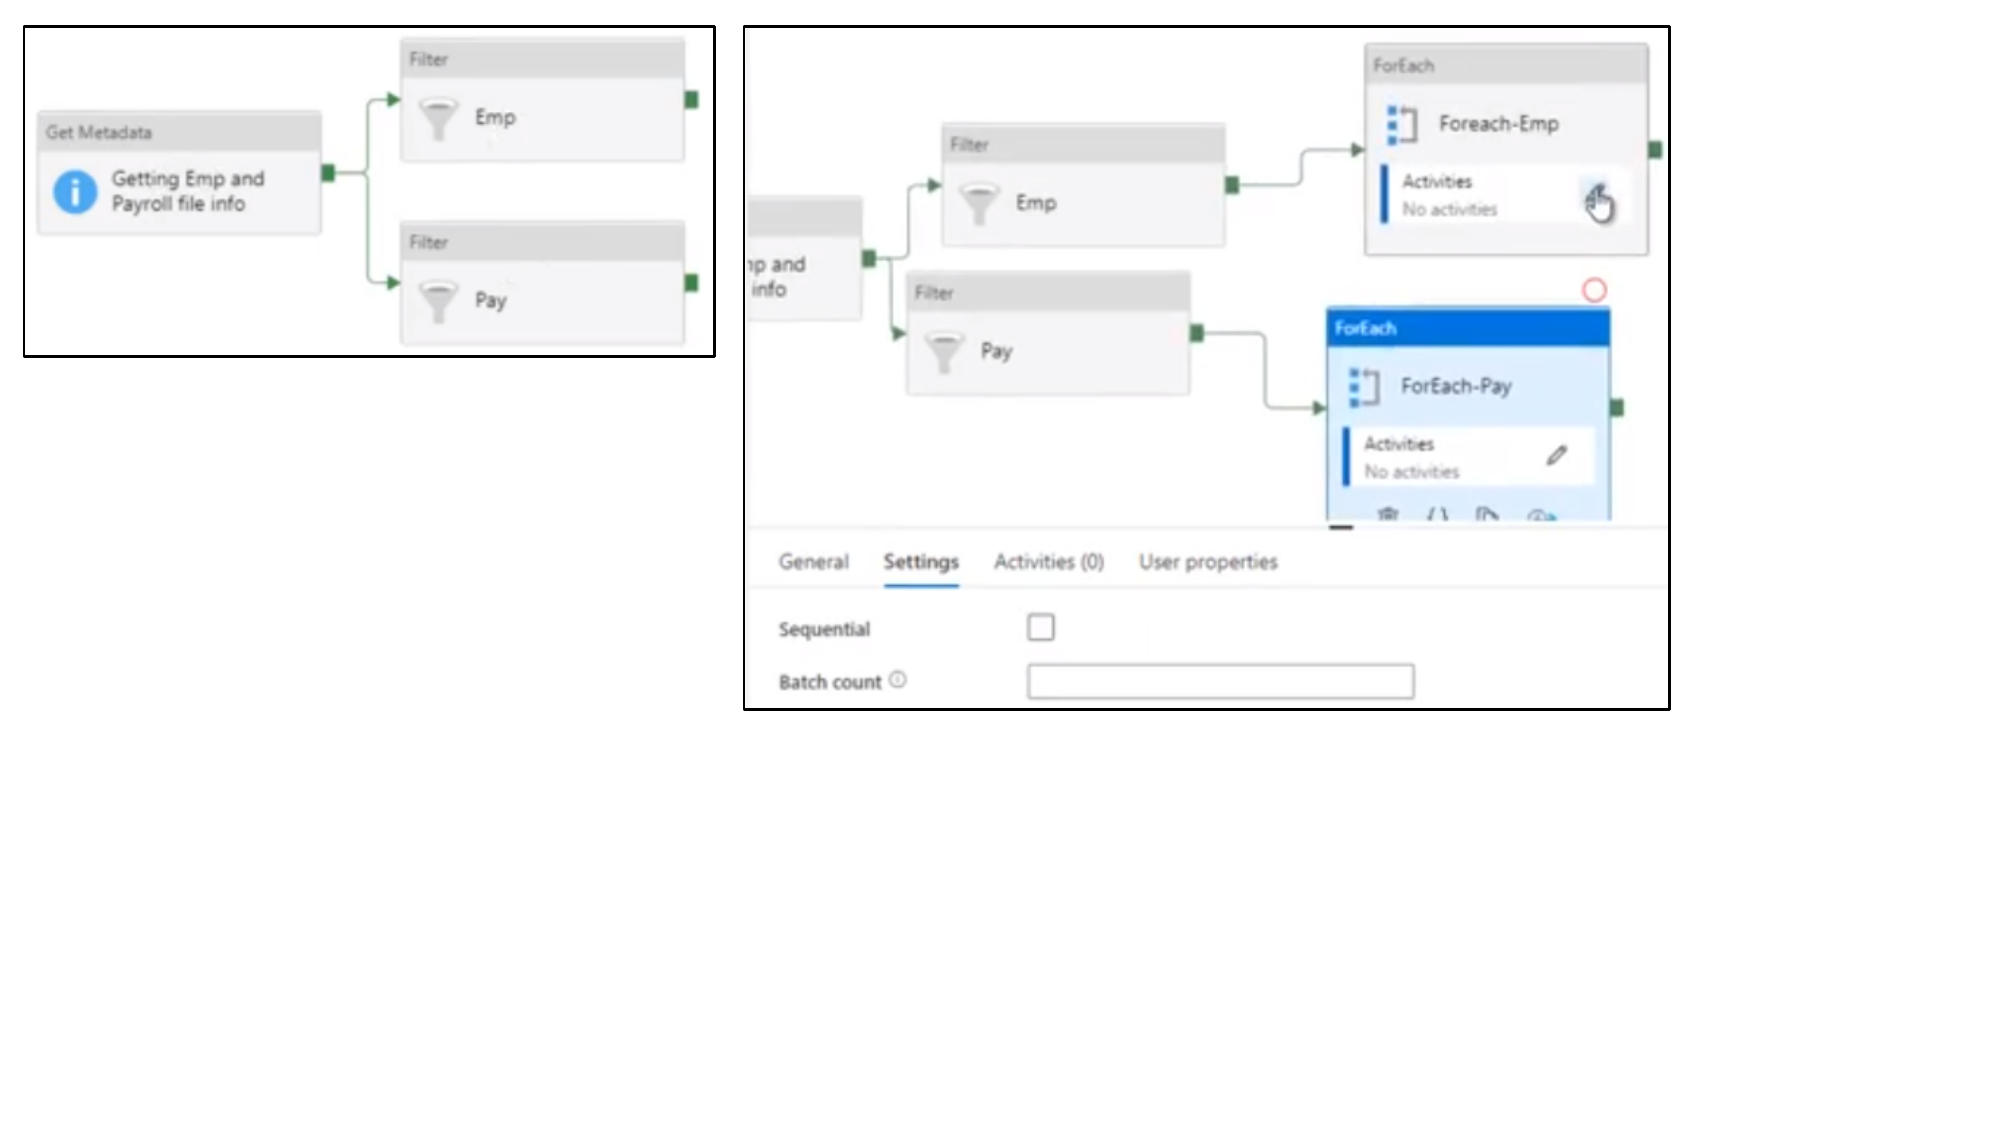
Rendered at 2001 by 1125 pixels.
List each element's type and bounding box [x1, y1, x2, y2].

picture [25, 27, 714, 356]
picture [745, 27, 1669, 709]
